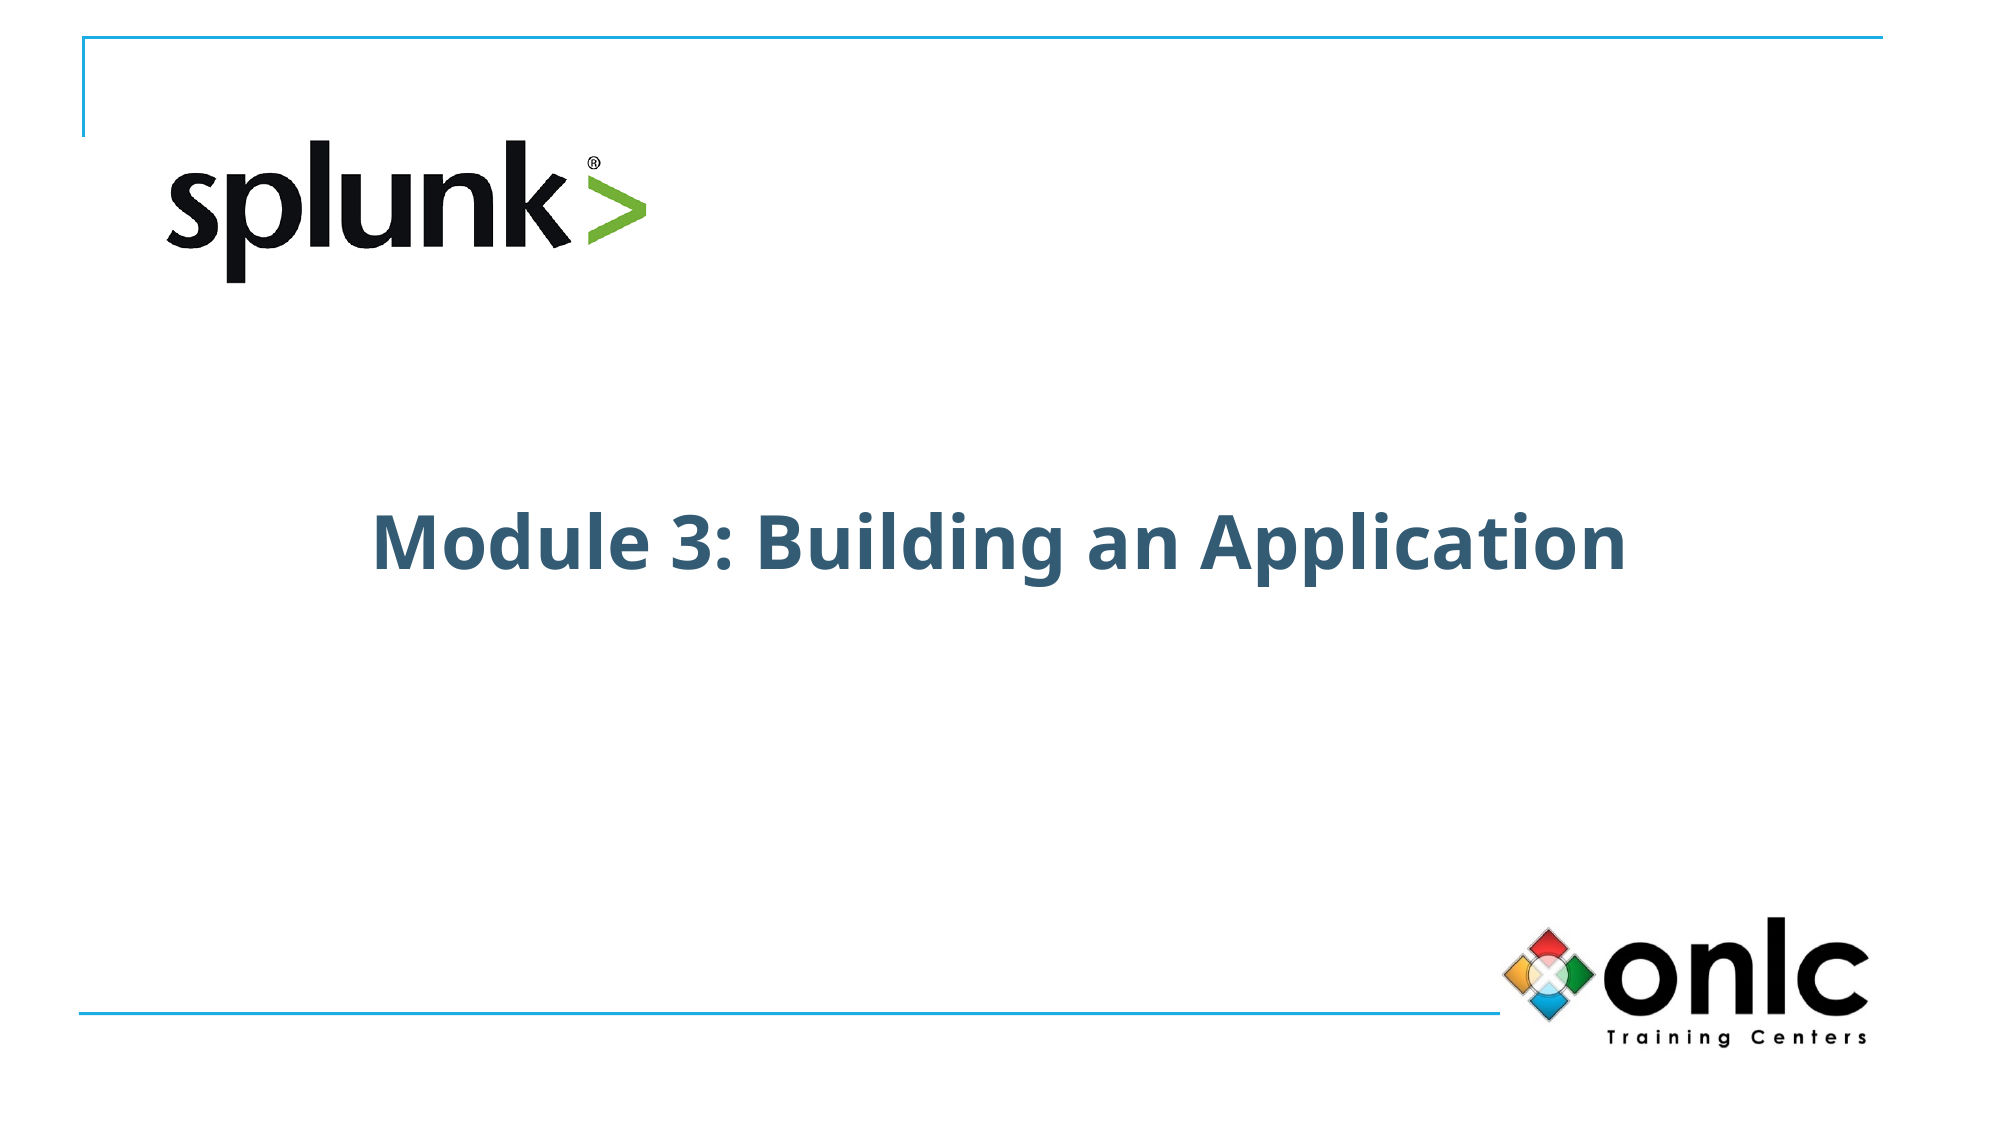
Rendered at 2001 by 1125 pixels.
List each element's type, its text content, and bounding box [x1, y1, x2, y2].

picture [162, 137, 650, 285]
title Module 3: Building an Application [137, 487, 1863, 705]
picture [1500, 912, 1875, 1059]
